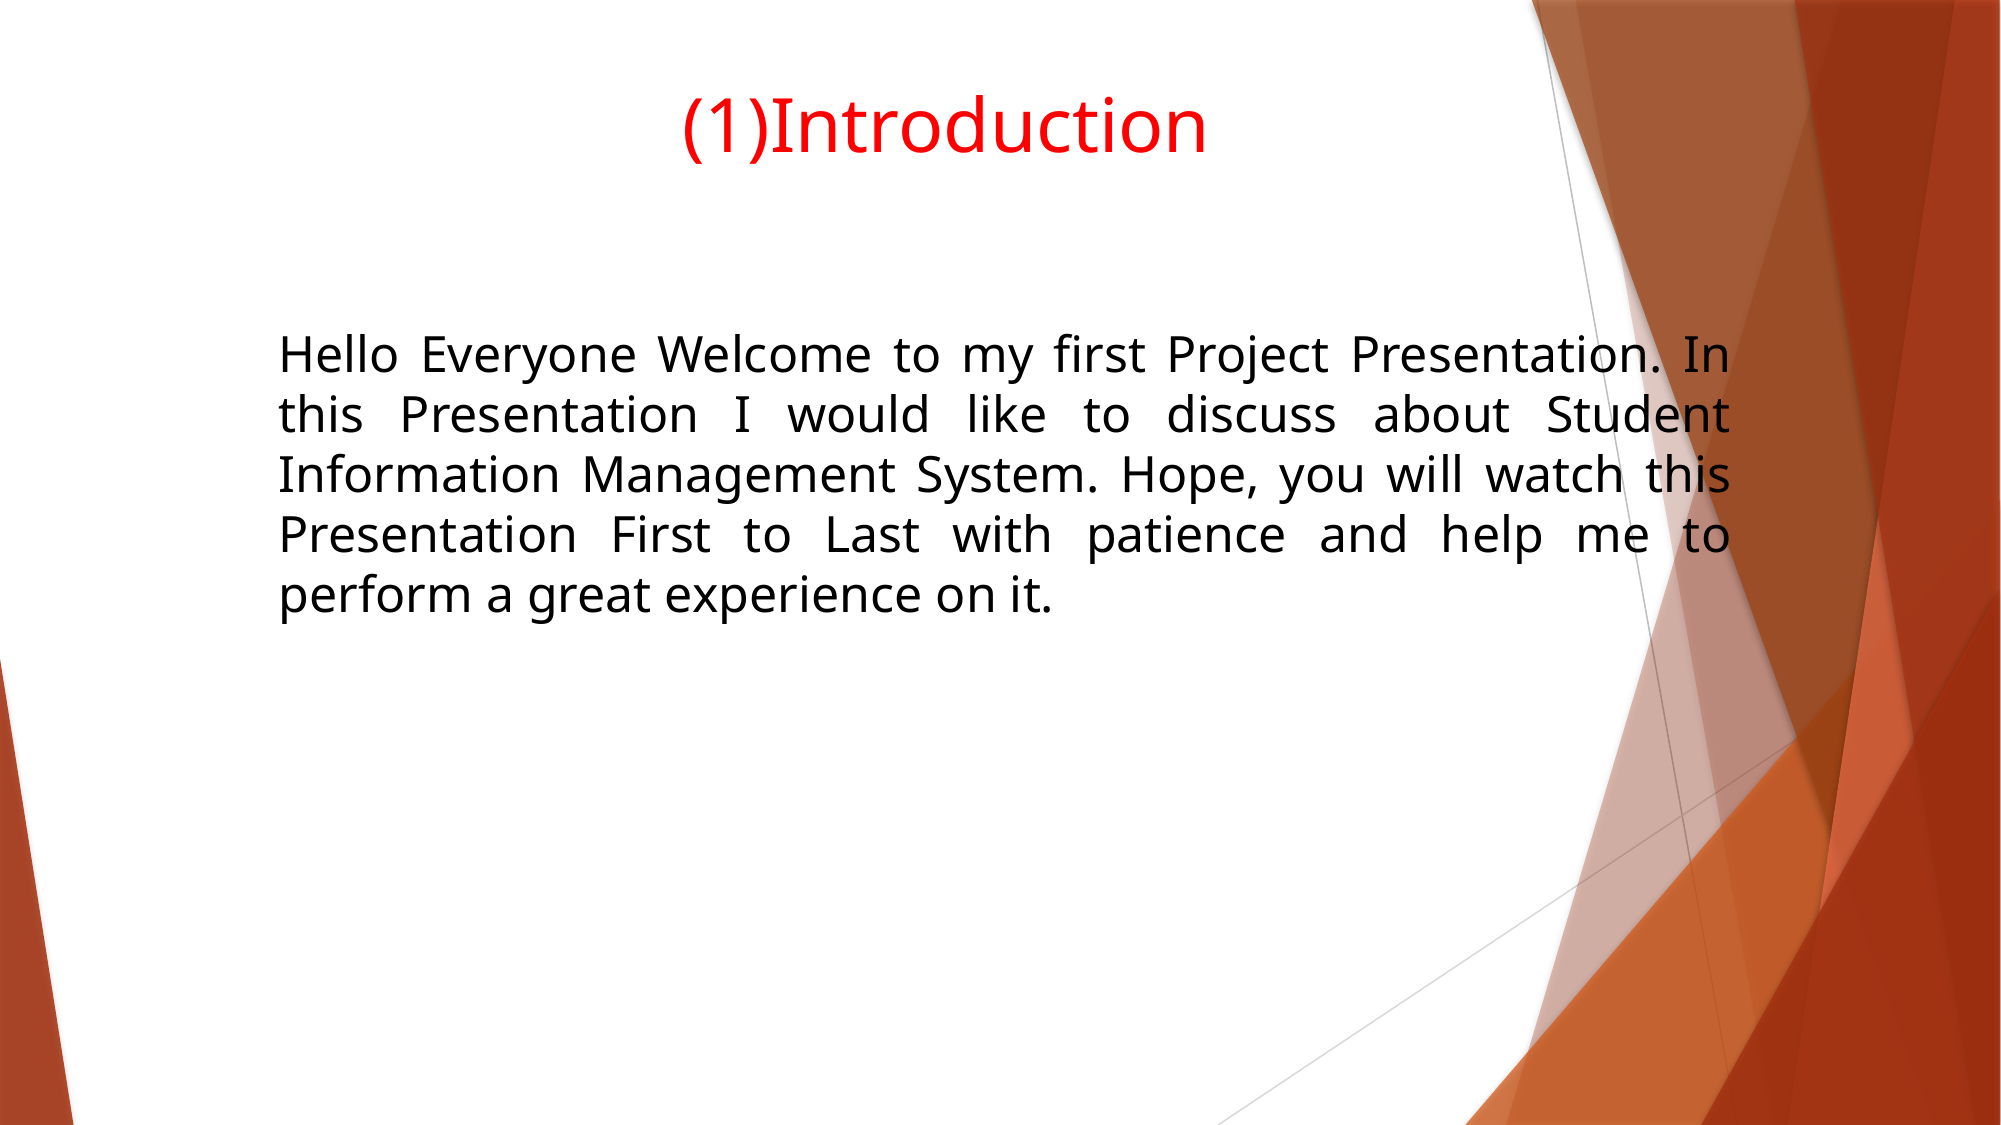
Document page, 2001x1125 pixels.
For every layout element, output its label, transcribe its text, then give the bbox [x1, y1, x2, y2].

list Hello Everyone Welcome to my first Project Presentation. In this Presentation I would like to discuss about Student Information Management System. Hope, you will watch this Presentation First to Last with patience and help me to perform a great experience on it. [263, 315, 1747, 952]
title (1)Introduction [667, 69, 2000, 287]
